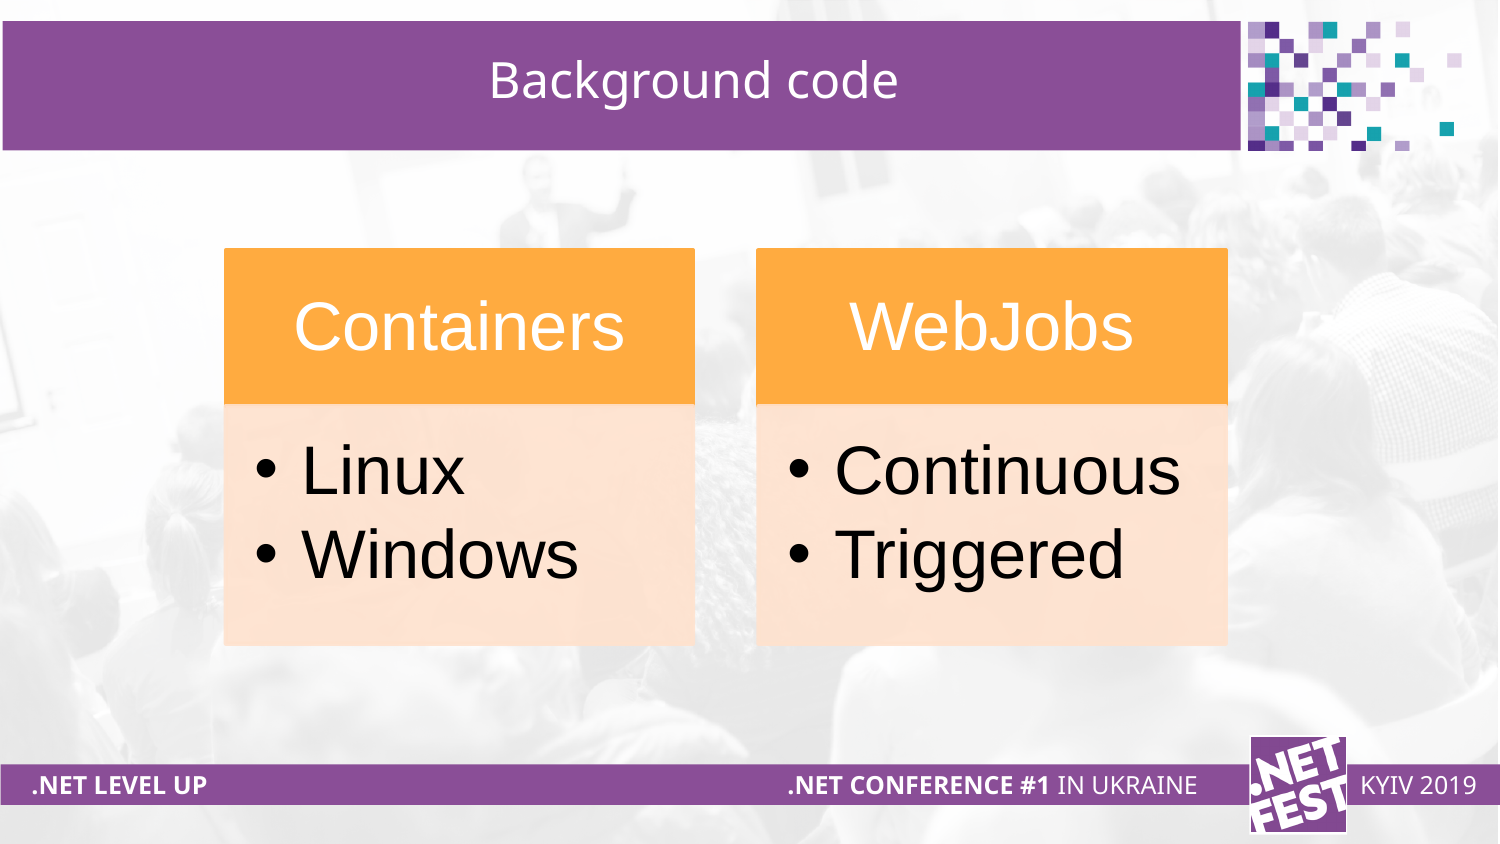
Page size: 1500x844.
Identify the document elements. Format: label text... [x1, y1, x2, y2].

picture [0, 0, 1500, 764]
picture [1251, 737, 1346, 832]
picture [0, 805, 1500, 844]
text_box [225, 177, 1226, 717]
text_box Background code [206, 33, 1183, 128]
